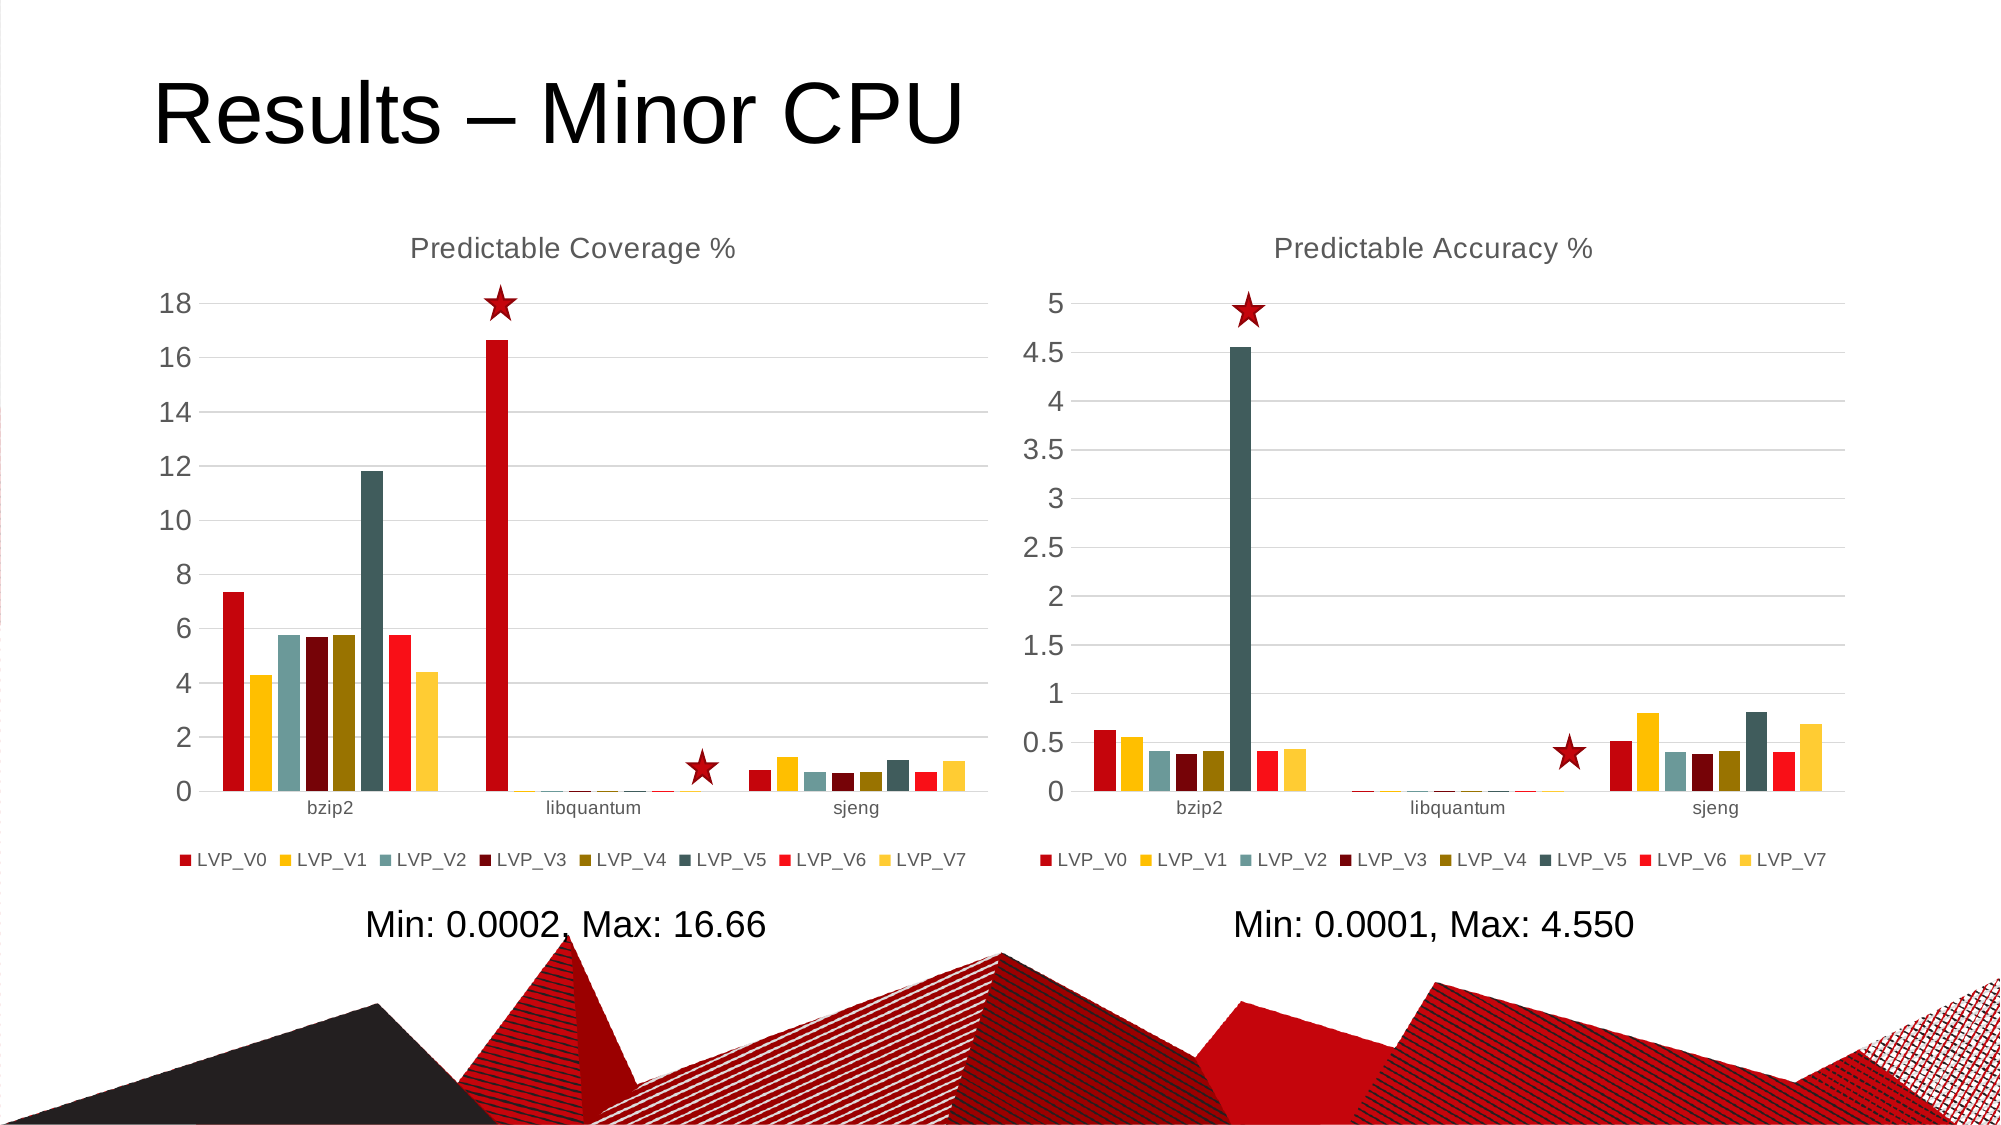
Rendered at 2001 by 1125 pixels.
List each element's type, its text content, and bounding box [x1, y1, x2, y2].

chart [141, 201, 1863, 878]
picture [0, 0, 2000, 1125]
text_box Min: 0.0001, Max: 4.550 [1077, 892, 1790, 953]
title Results – Minor CPU [137, 60, 1863, 170]
text_box Min: 0.0002, Max: 16.66 [209, 892, 922, 953]
